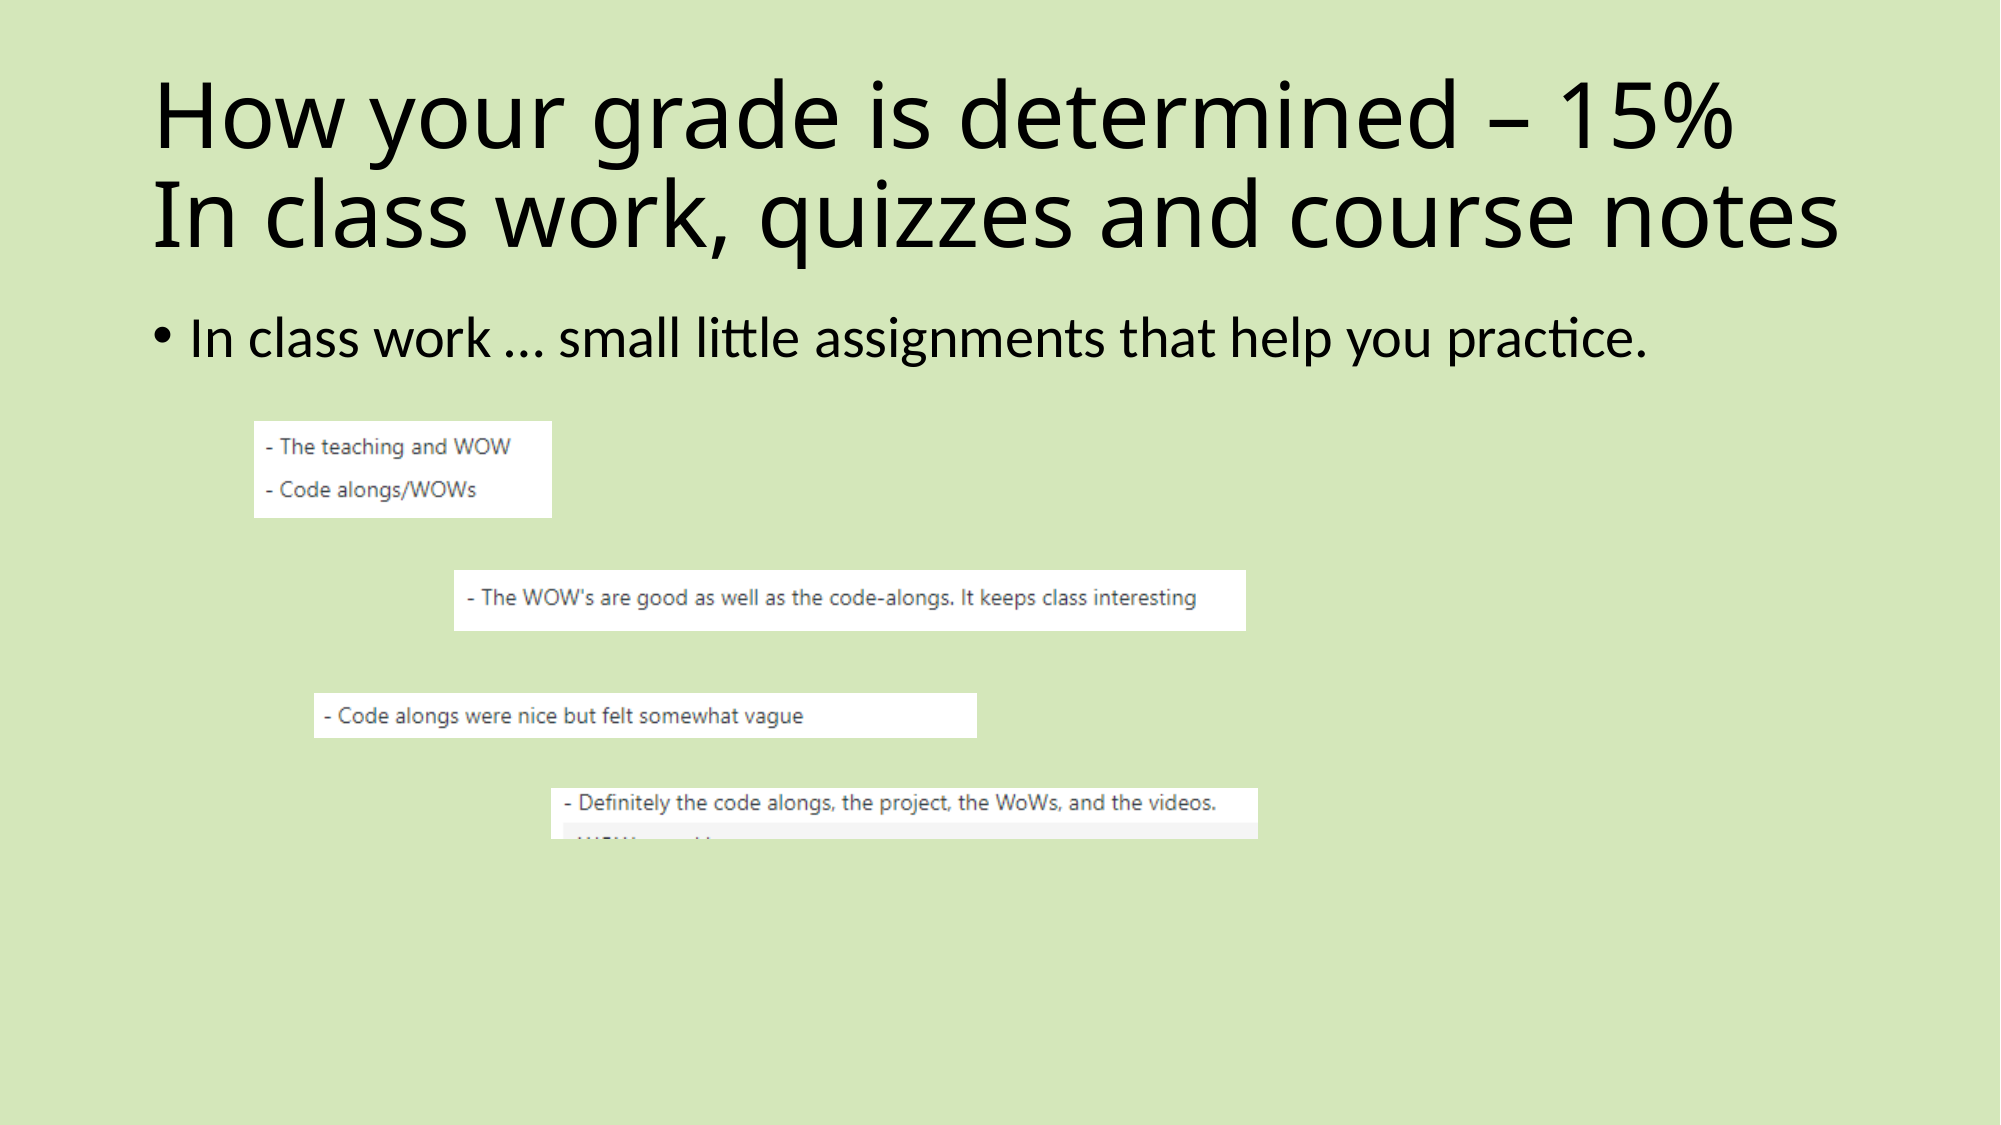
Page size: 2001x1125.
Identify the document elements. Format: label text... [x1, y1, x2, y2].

title How your grade is determined – 15% In class work, quizzes and course notes [137, 59, 1863, 278]
list In class work … small little assignments that help you practice. [137, 299, 1863, 1014]
picture [254, 421, 552, 518]
picture [454, 570, 1246, 631]
picture [551, 788, 1258, 839]
picture [314, 693, 977, 738]
